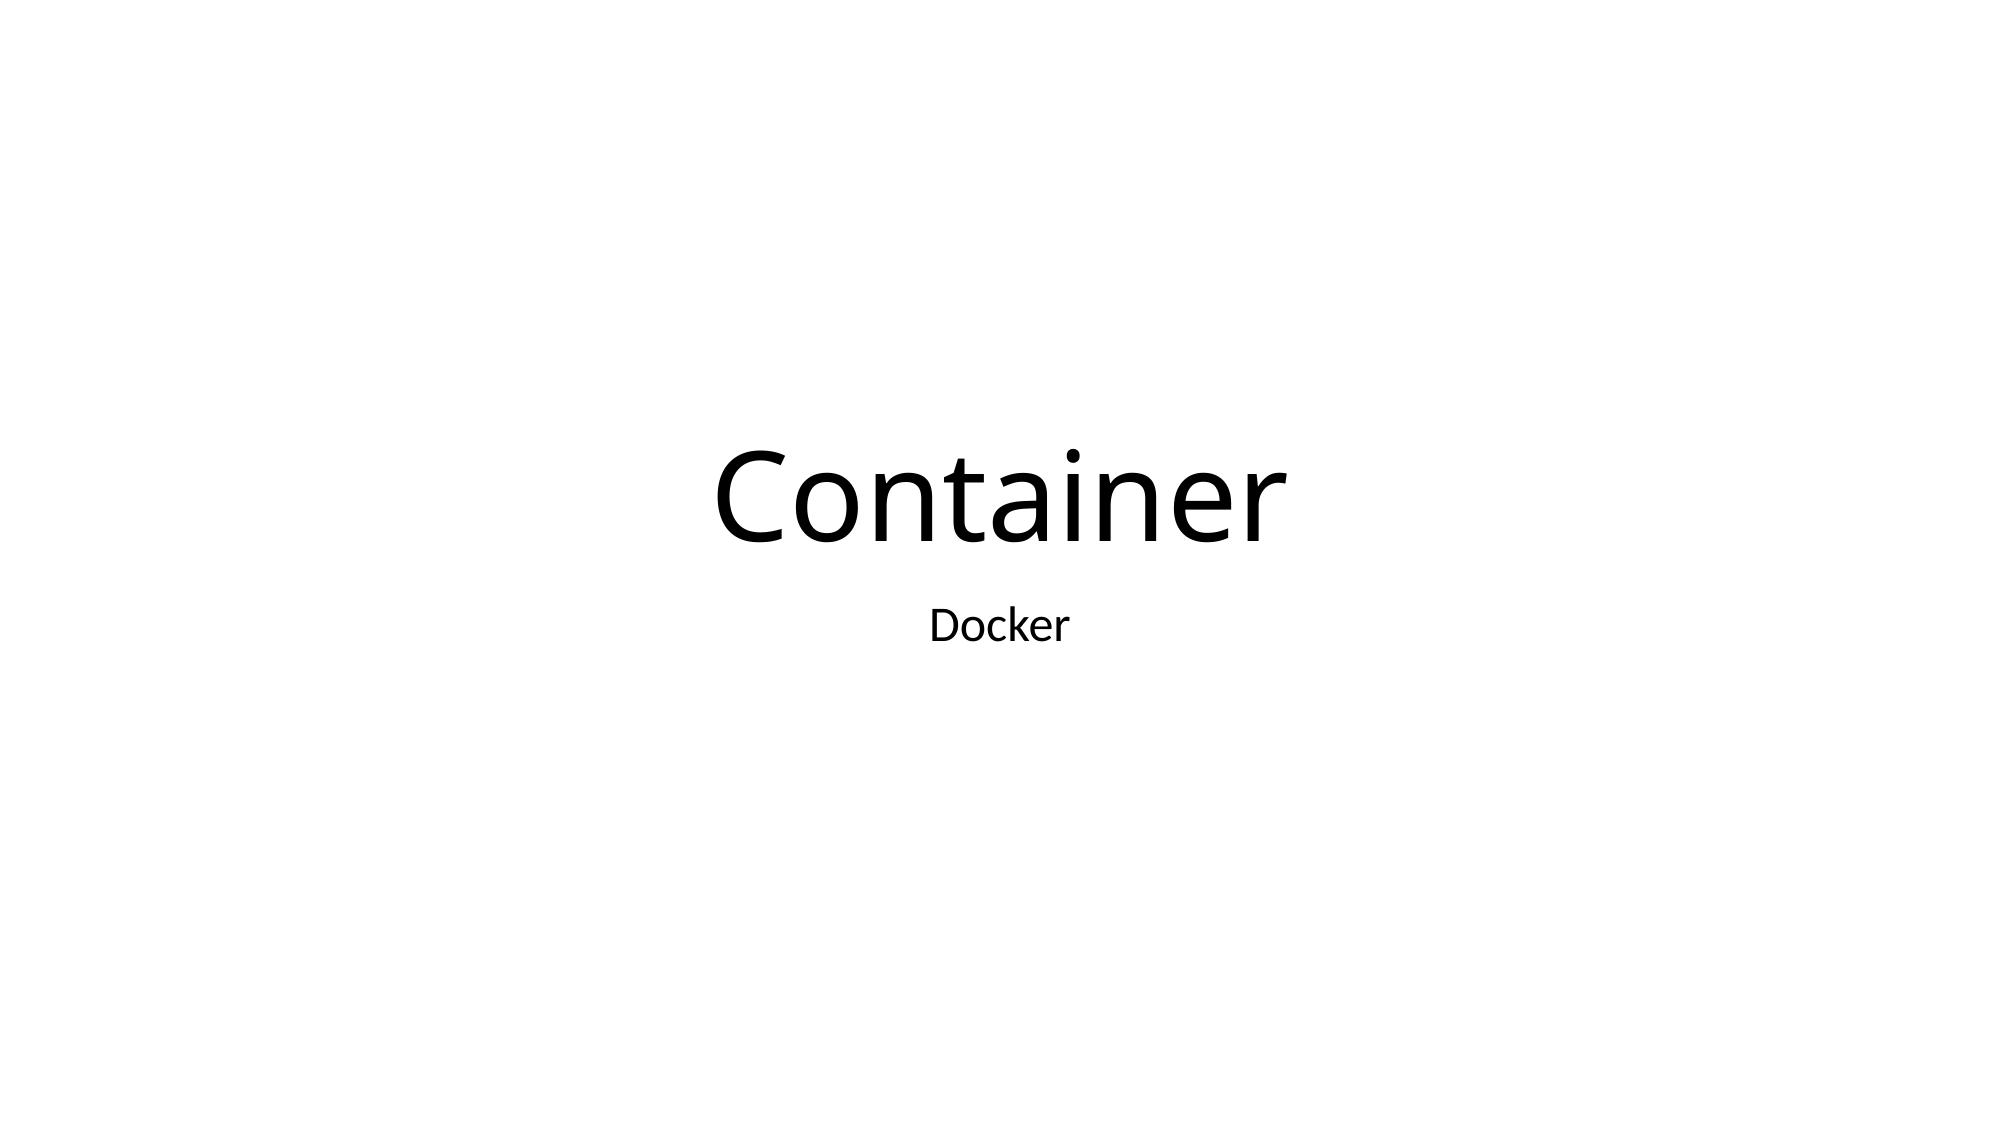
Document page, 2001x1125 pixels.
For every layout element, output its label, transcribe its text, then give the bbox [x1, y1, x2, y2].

title Container [249, 184, 1750, 576]
subtitle Docker [249, 590, 1750, 863]
